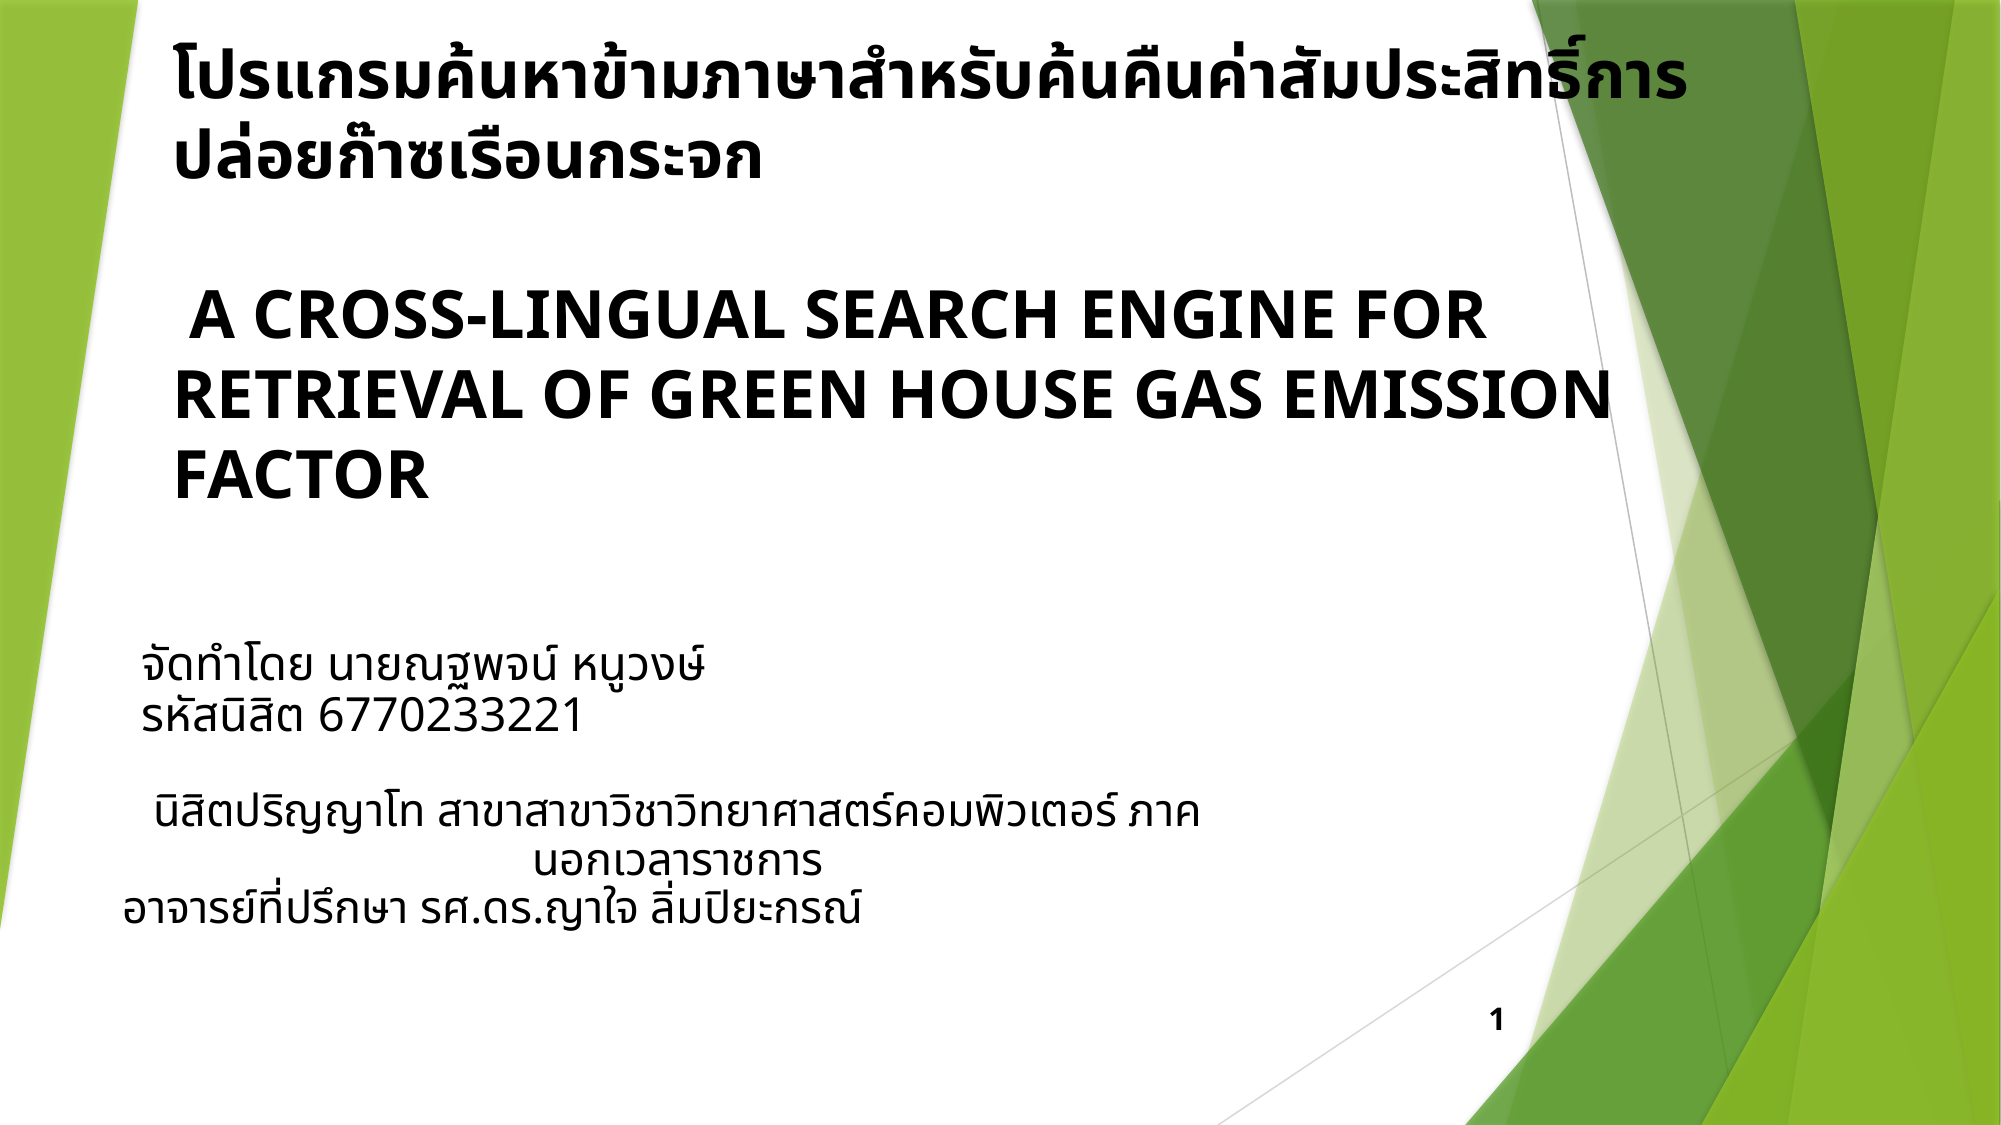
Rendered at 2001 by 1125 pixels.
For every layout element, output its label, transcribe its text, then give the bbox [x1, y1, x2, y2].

text_box จัดทำโดย นายณฐพจน์ หนูวงษ์ รหัสนิสิต 6770233221 [126, 587, 726, 750]
title โปรแกรมค้นหาข้ามภาษาสำหรับค้นคืนค่าสัมประสิทธิ์การปล่อยก๊าซเรือนกระจก A CROSS-LINGUAL SEARCH ENGINE FOR RETRIEVAL OF GREEN HOUSE GAS EMISSION FACTOR [157, 172, 1779, 520]
slide_number 1 [1409, 991, 1522, 1051]
text_box นิสิตปริญญาโท สาขาสาขาวิชาวิทยาศาสตร์คอมพิวเตอร์ ภาคนอกเวลาราชการ อาจารย์ที่ปรึกษา รศ.ดร.ญาใจ ลิ่มปิยะกรณ์ [107, 779, 1249, 941]
